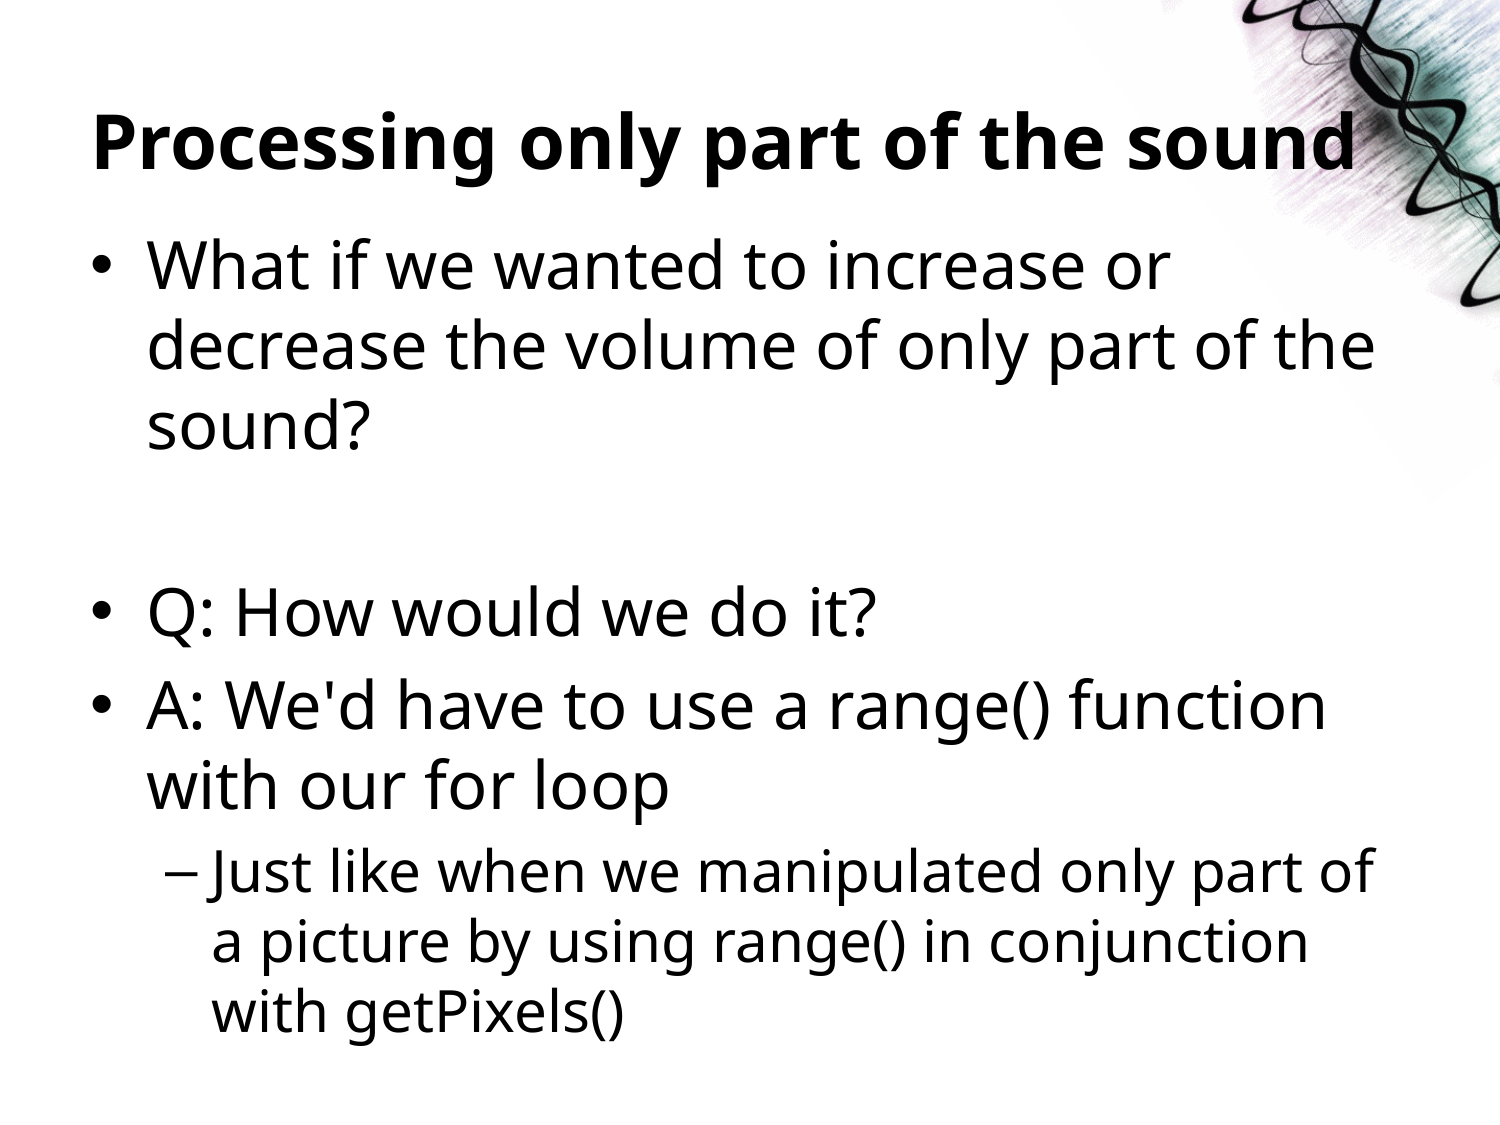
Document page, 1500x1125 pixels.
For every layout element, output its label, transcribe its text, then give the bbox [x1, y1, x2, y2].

list What if we wanted to increase or decrease the volume of only part of the sound? Q: How would we do it? A: We'd have to use a range() function with our for loop Just like when we manipulated only part of a picture by using range() in conjunction with getPixels() [75, 262, 1425, 1005]
title Processing only part of the sound [75, 45, 1425, 233]
picture [1055, 0, 1500, 504]
